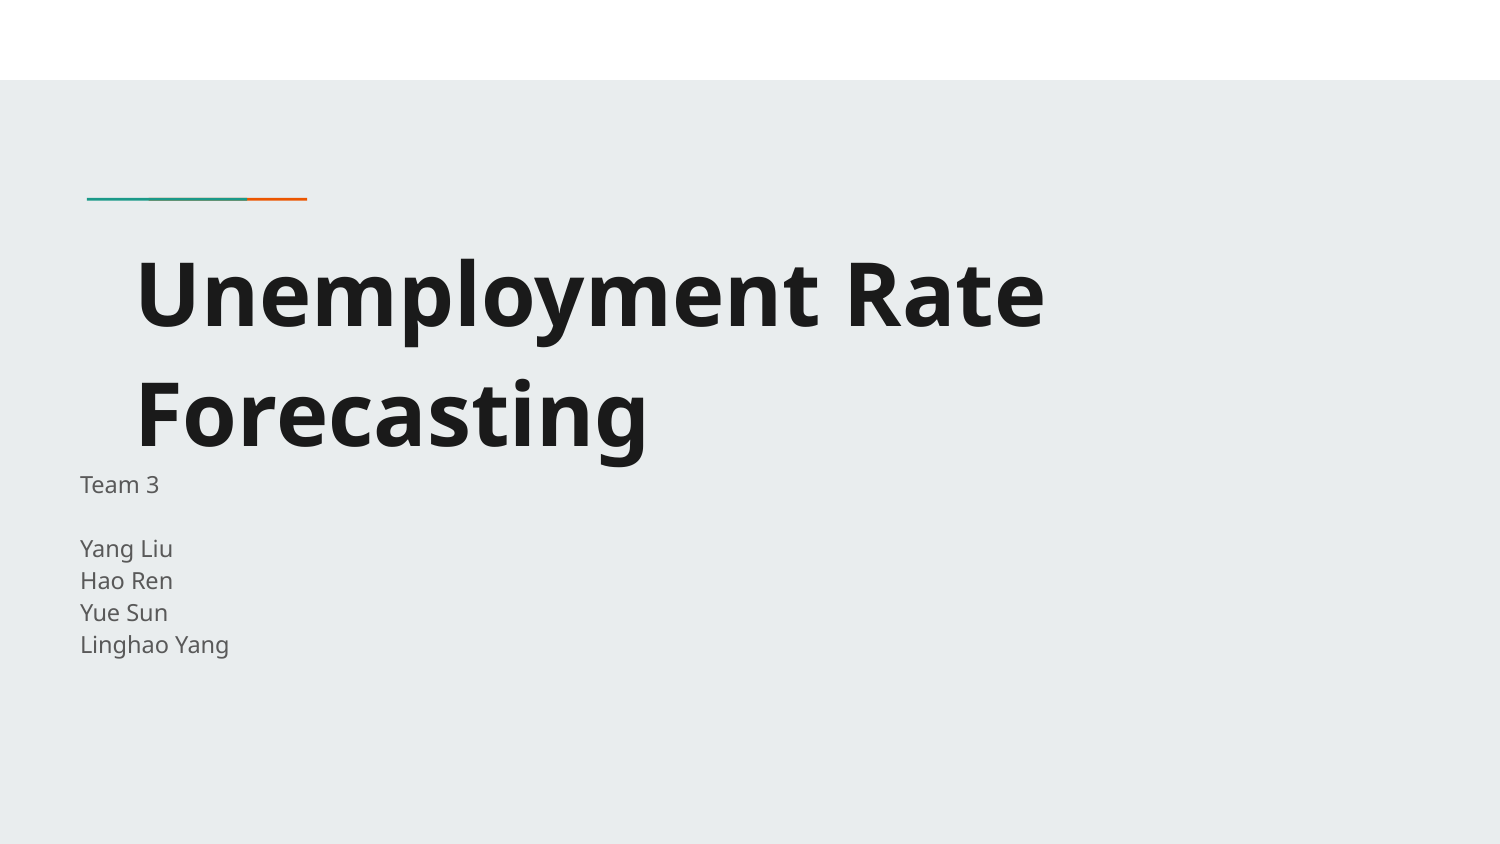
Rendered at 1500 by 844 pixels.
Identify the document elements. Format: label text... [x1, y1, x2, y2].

title Unemployment Rate Forecasting [119, 216, 1381, 453]
subtitle Team 3 Yang Liu Hao Ren Yue Sun Linghao Yang [65, 453, 1463, 678]
